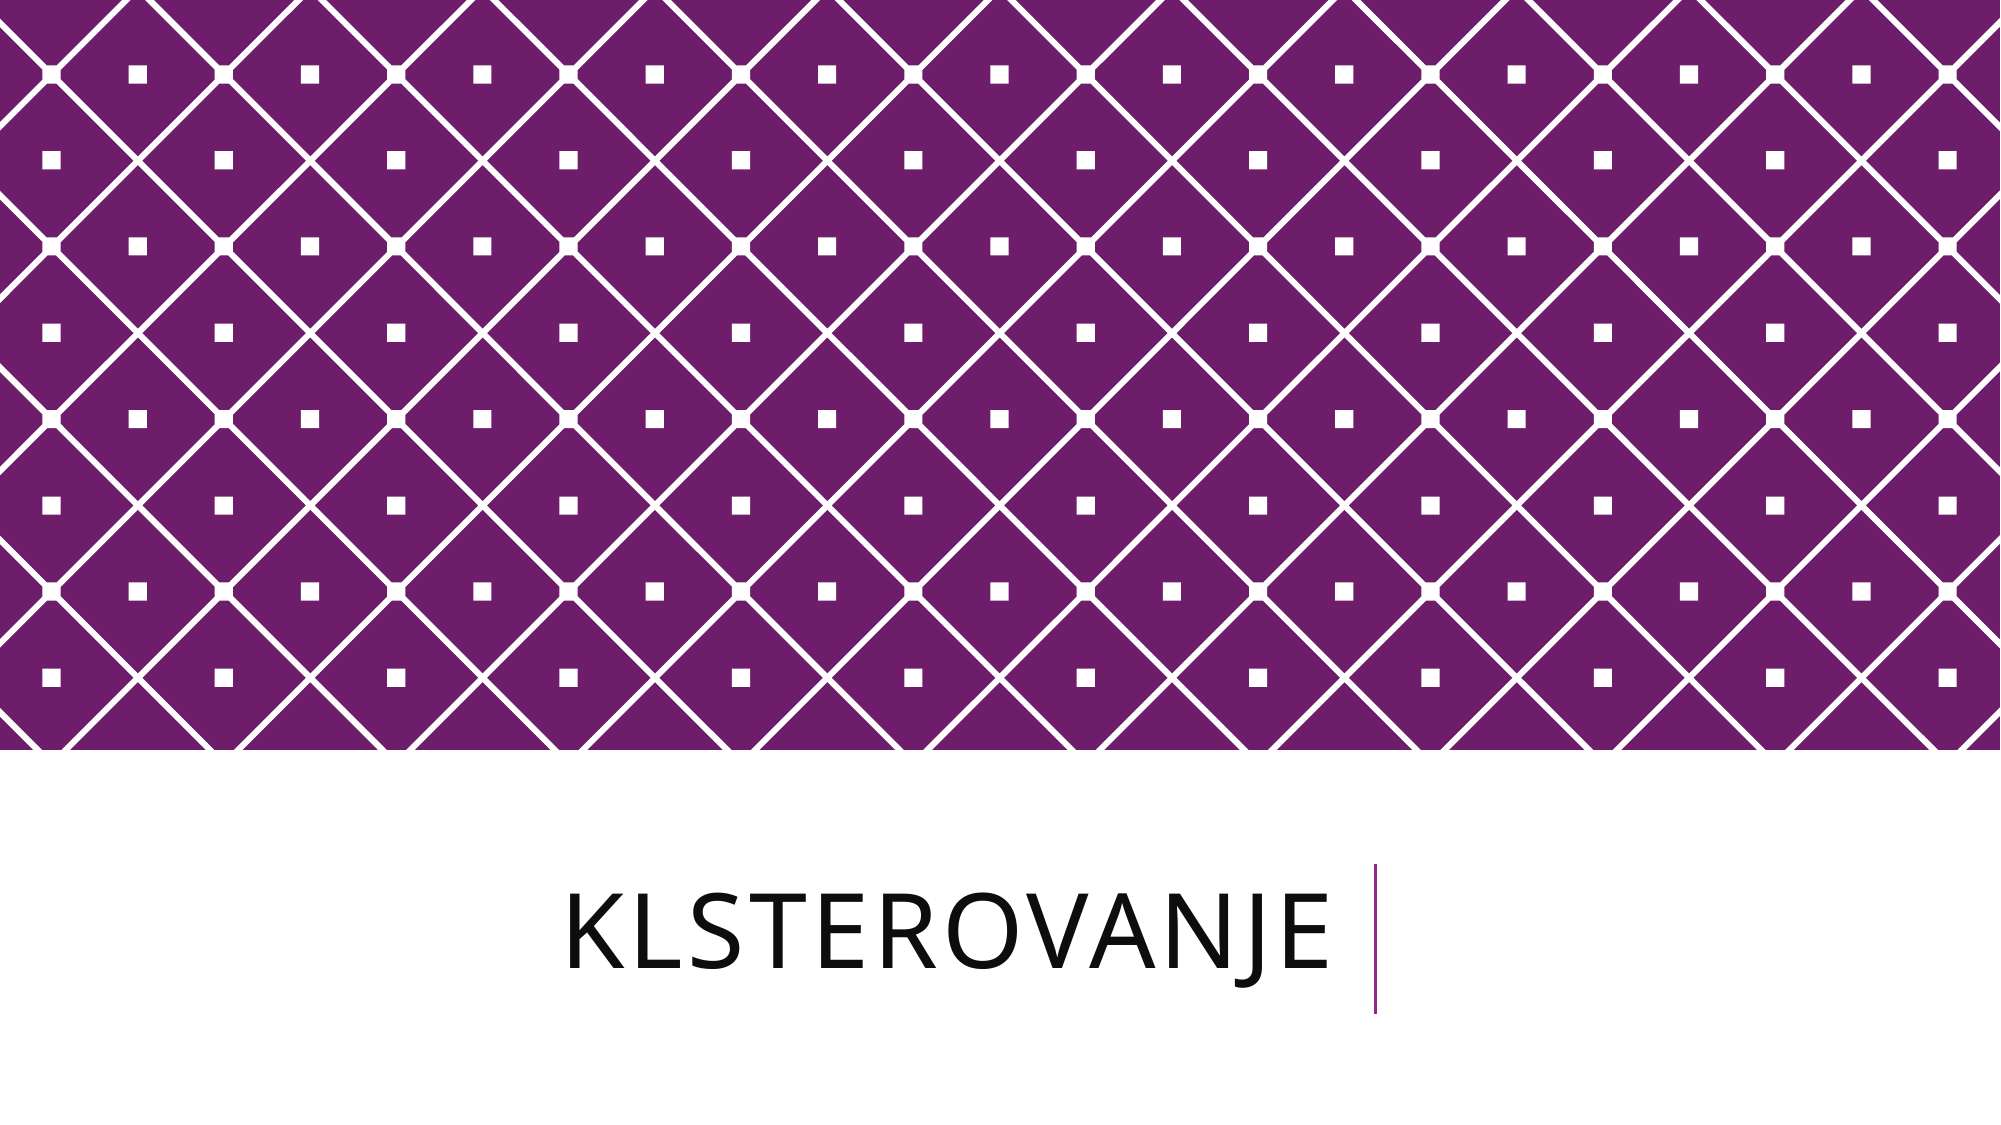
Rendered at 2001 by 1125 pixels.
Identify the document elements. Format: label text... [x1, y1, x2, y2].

title klsterovanje [75, 818, 1350, 1059]
